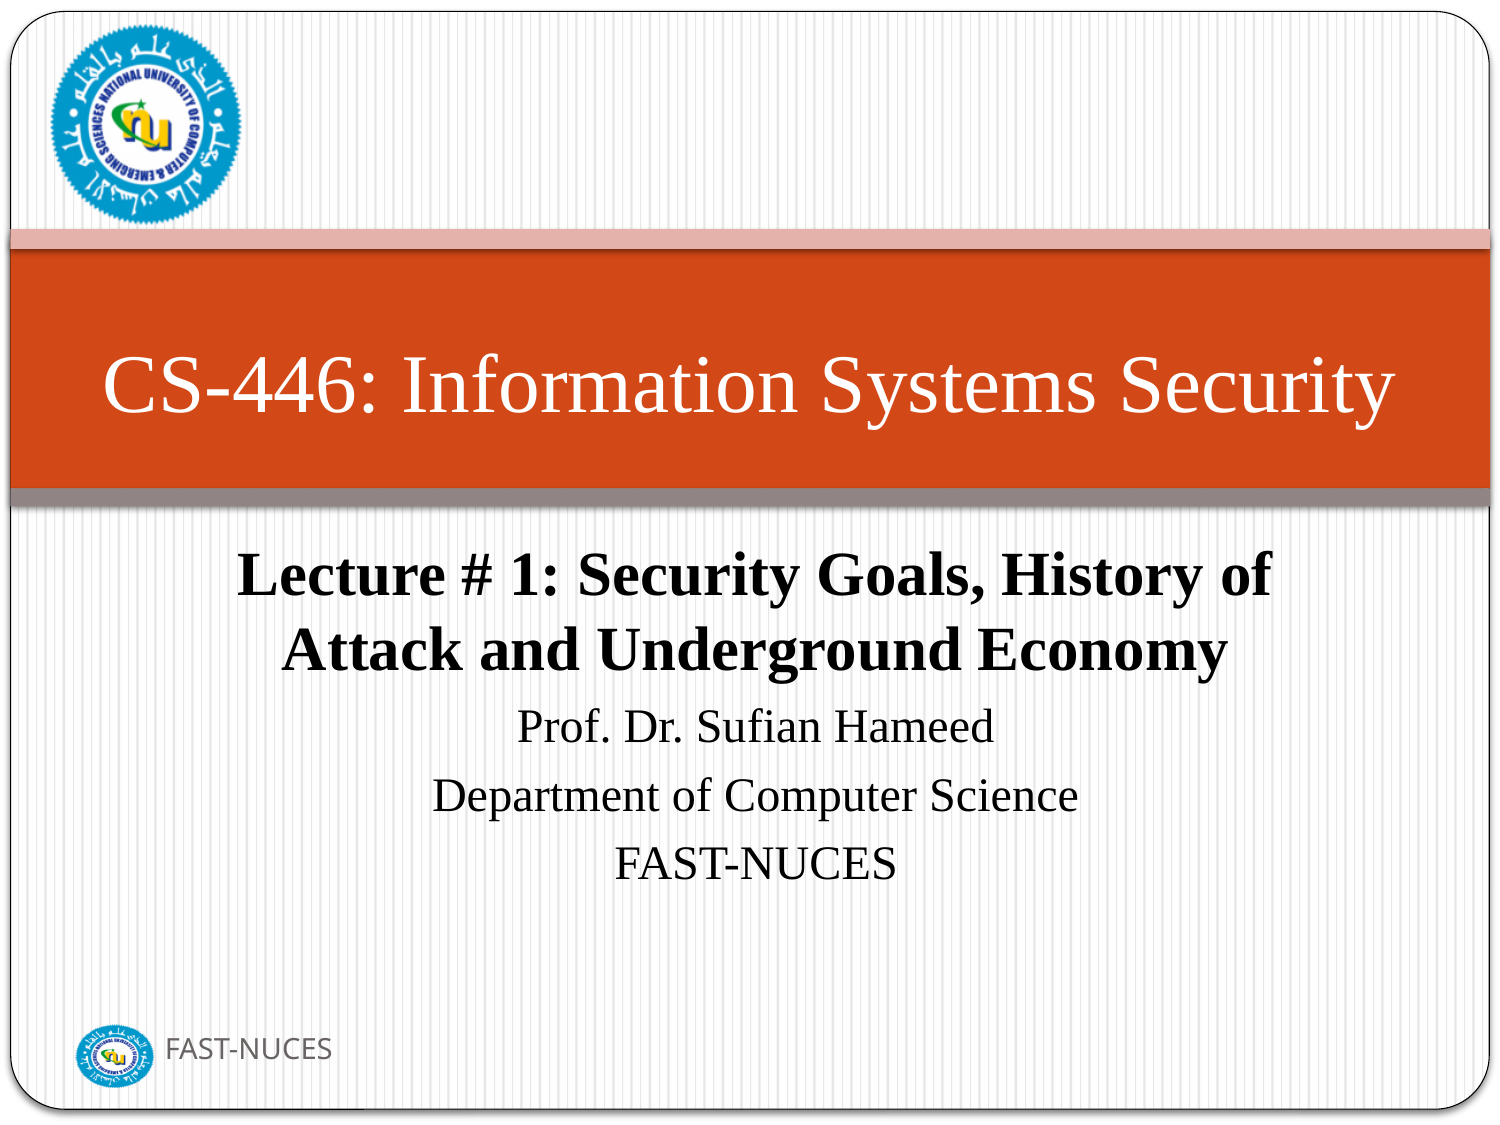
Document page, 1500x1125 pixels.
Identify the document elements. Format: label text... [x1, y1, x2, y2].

picture [49, 24, 242, 226]
subtitle Lecture # 1: Security Goals, History of Attack and Underground Economy Prof. Dr. Sufian Hameed Department of Computer Science FAST-NUCES [150, 525, 1363, 900]
title CS-446: Information Systems Security [75, 262, 1425, 504]
picture [91, 1038, 138, 1075]
footer FAST-NUCES [150, 1012, 800, 1088]
picture [123, 1060, 154, 1088]
picture [74, 1024, 154, 1088]
